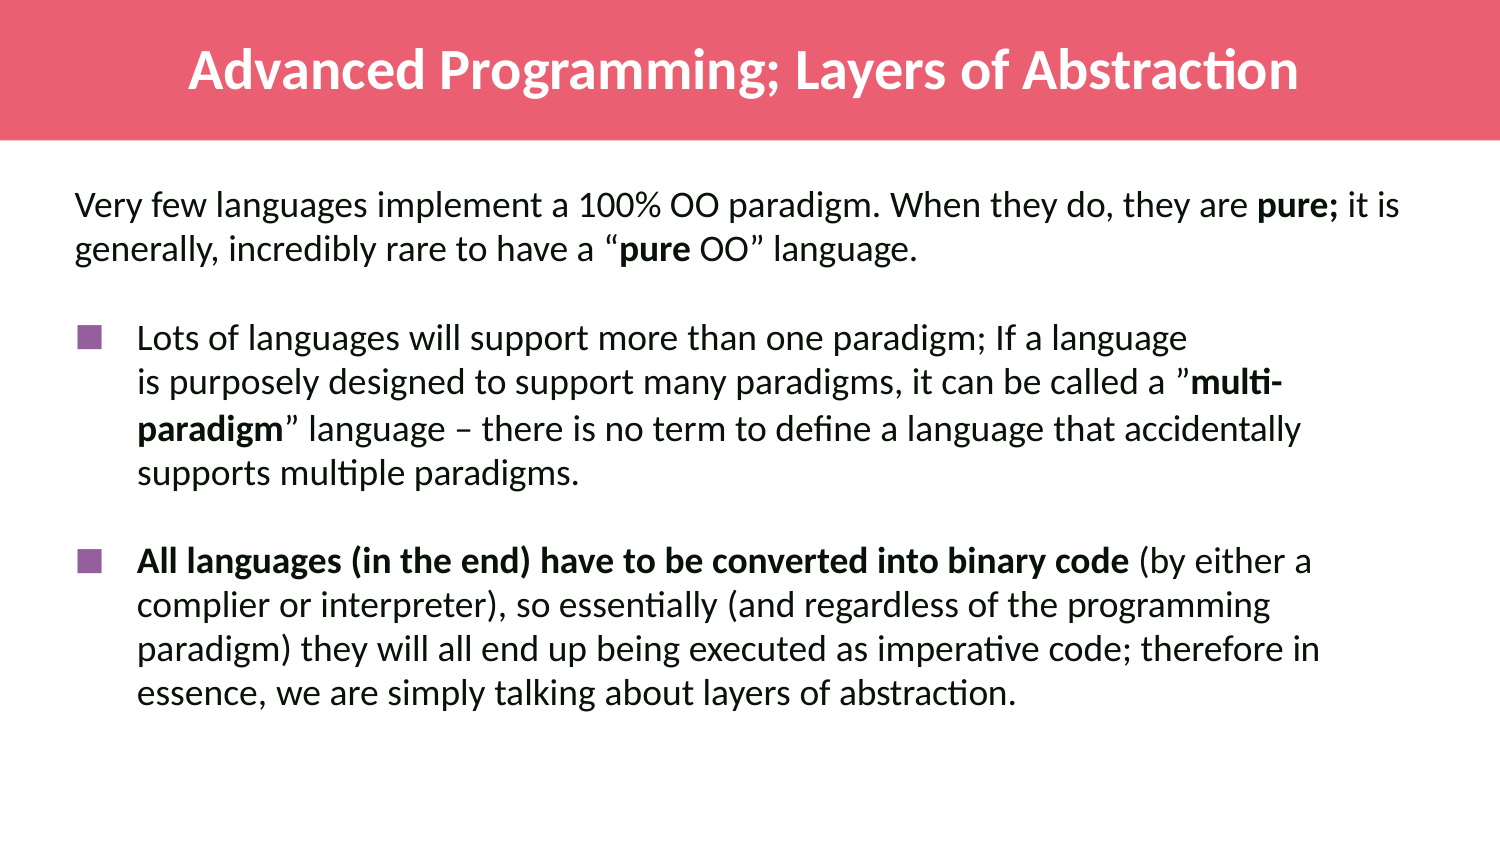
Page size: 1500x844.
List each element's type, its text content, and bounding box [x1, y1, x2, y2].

title Advanced Programming; Layers of Abstraction [93, 29, 1407, 173]
text_box [0, 0, 1500, 141]
text_box Very few languages implement a 100% OO paradigm. When they do, they are pure; it is generally, incredibly rare to have a “pure OO” language. Lots of languages will support more than one paradigm; If a language is purposely designed to support many paradigms, it can be called a ”multi- paradigm” language – there is no term to define a language that accidentally supports multiple paradigms. All languages (in the end) have to be converted into binary code (by either a complier or interpreter), so essentially (and regardless of the programming paradigm) they will all end up being executed as imperative code; therefore in essence, we are simply talking about layers of abstraction. [72, 176, 1411, 715]
